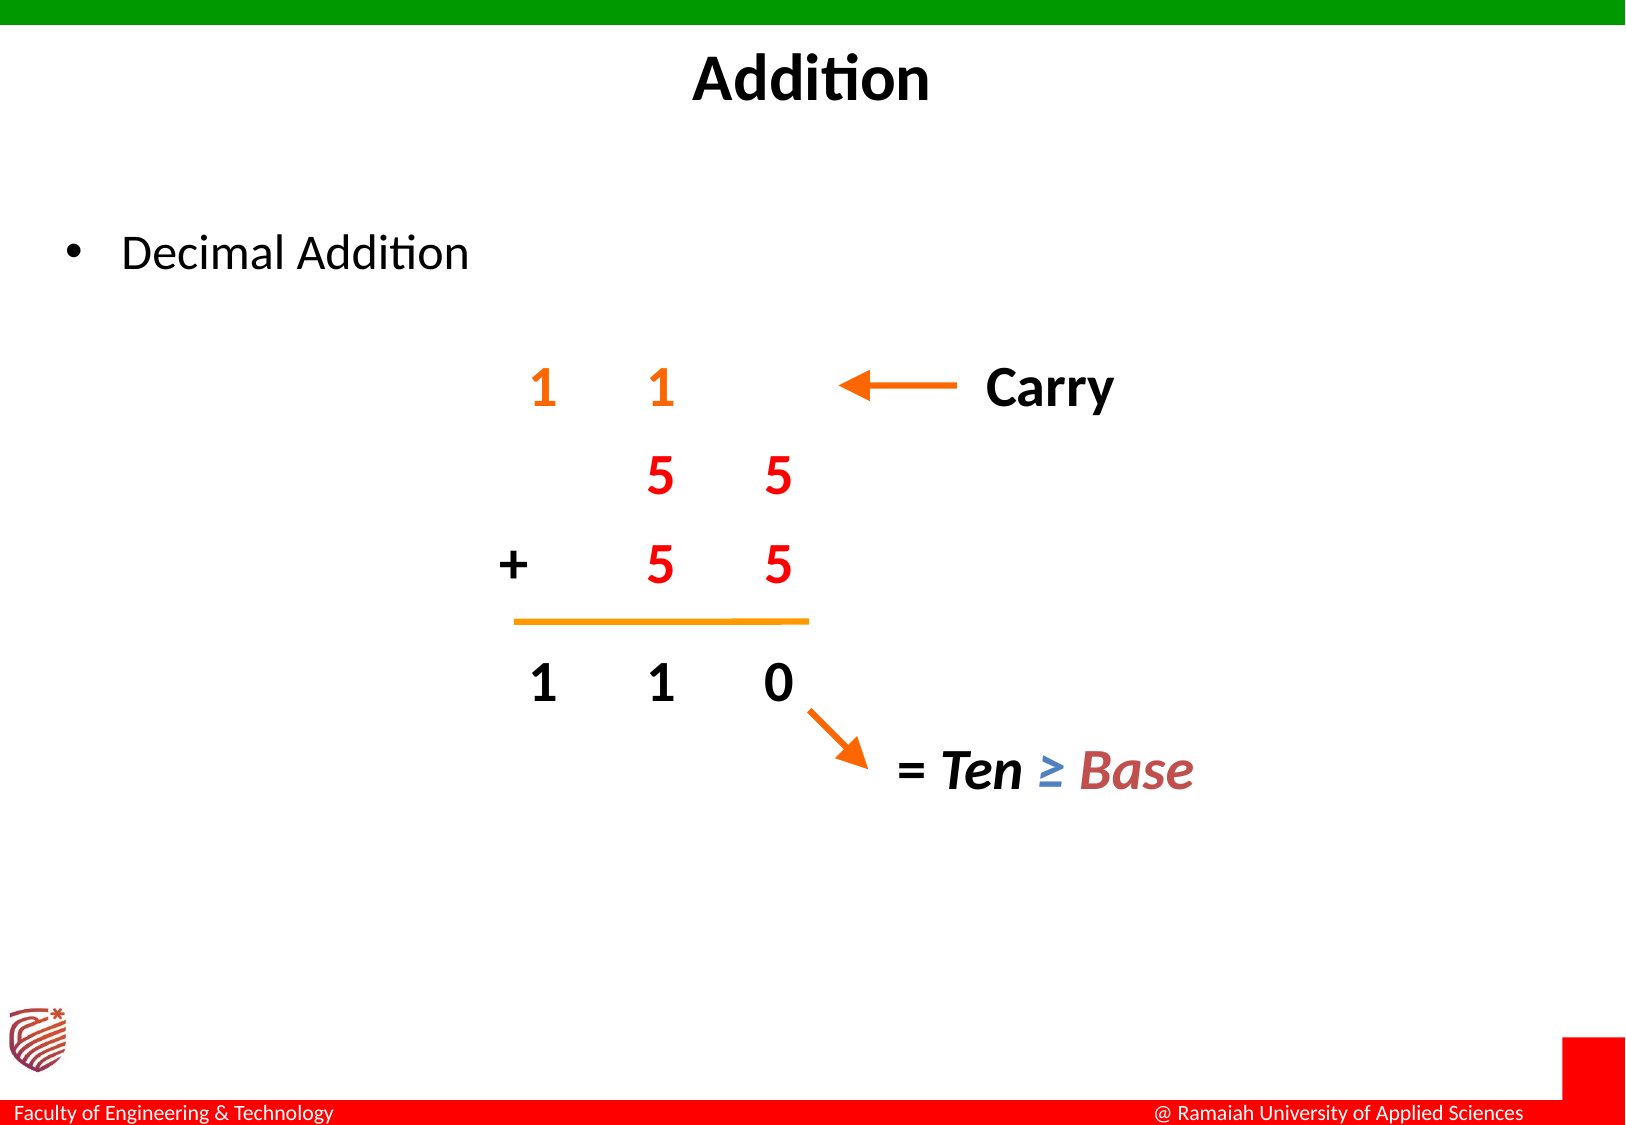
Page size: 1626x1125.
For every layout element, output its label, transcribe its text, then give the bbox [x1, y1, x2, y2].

text_box 1 [631, 355, 691, 419]
text_box Carry [986, 355, 1193, 419]
text_box 1 [513, 651, 573, 714]
text_box 5 [750, 444, 810, 508]
text_box + [484, 533, 544, 597]
text_box 0 [750, 651, 810, 714]
text_box Decimal Addition [50, 212, 1457, 343]
text_box [838, 375, 957, 396]
text_box 5 [631, 533, 691, 597]
picture [1, 993, 77, 1077]
text_box 1 [631, 651, 691, 714]
text_box = Ten ≥ Base [897, 739, 1370, 803]
text_box 5 [750, 533, 810, 597]
title Addition [81, 26, 1544, 214]
text_box [809, 710, 869, 770]
text_box 5 [631, 444, 691, 508]
text_box 1 [513, 355, 573, 419]
